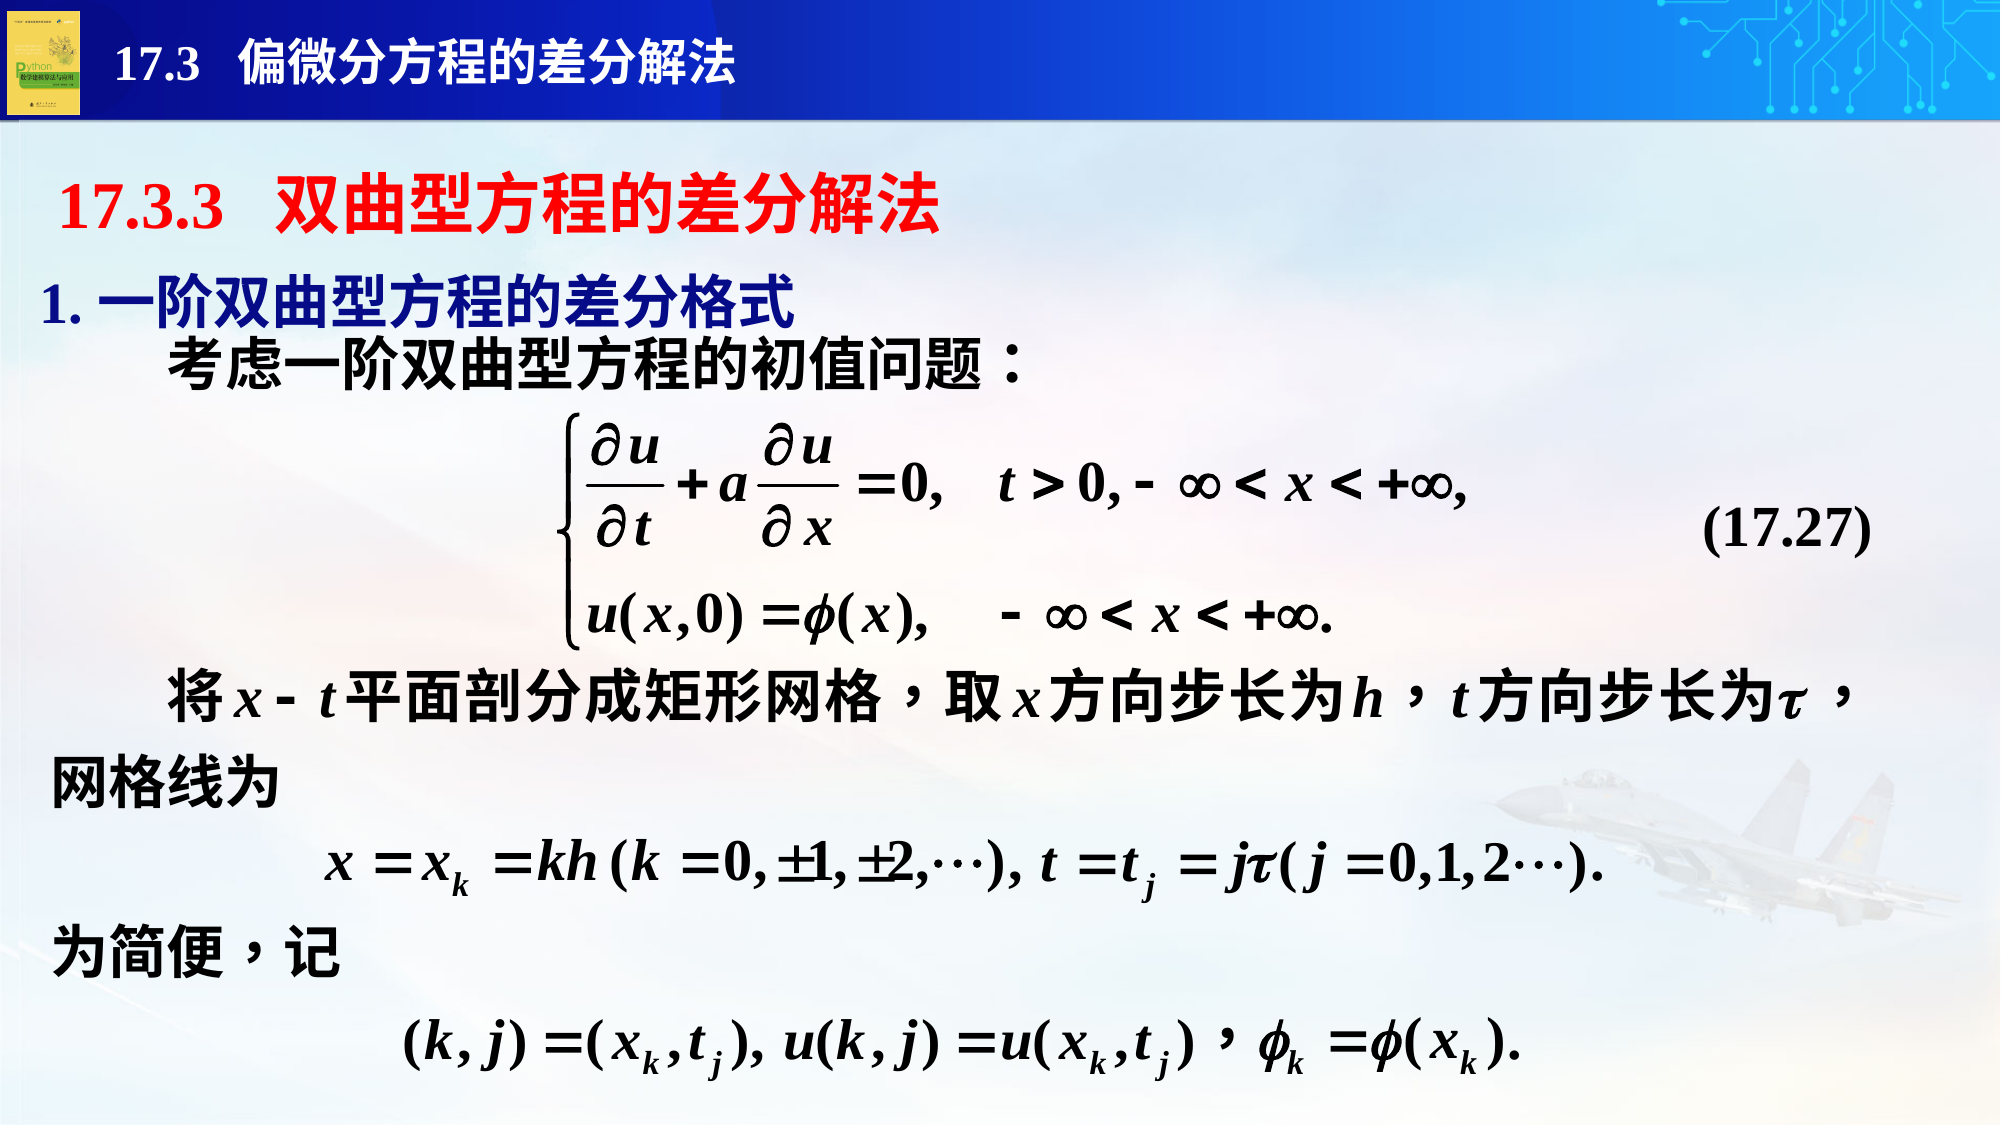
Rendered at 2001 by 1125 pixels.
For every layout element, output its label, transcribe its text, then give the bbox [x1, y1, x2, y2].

picture [0, 0, 2001, 1125]
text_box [49, 322, 1873, 1125]
list 17.3.3 双曲型方程的差分解法 [43, 163, 1892, 267]
list 1.一阶双曲型方程的差分格式 [24, 266, 1000, 369]
